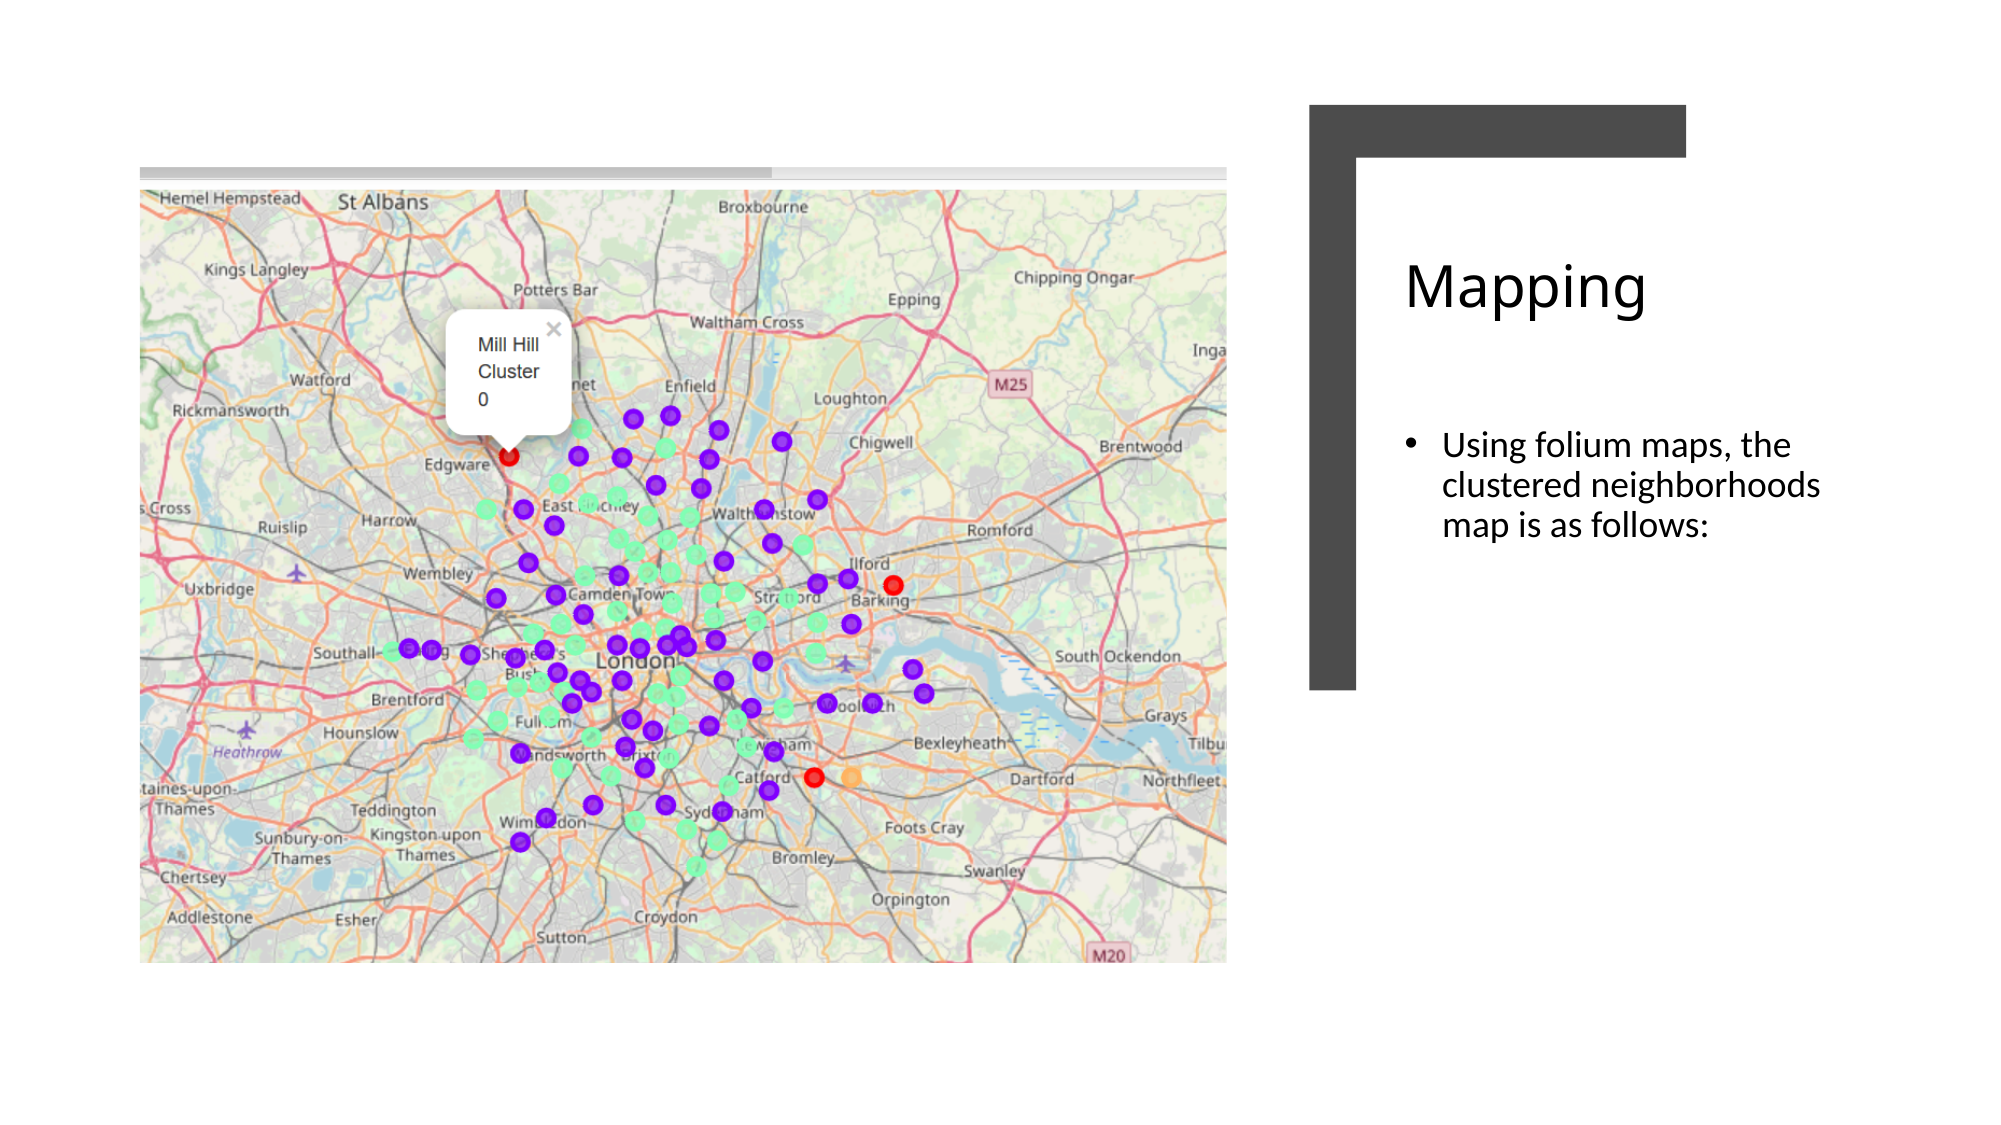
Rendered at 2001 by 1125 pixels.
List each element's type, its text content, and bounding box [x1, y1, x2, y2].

picture [139, 162, 1227, 963]
title Mapping [1389, 182, 1891, 395]
text_box [1309, 104, 1687, 691]
list Using folium maps, the clustered neighborhoods map is as follows: [1389, 417, 1891, 1020]
